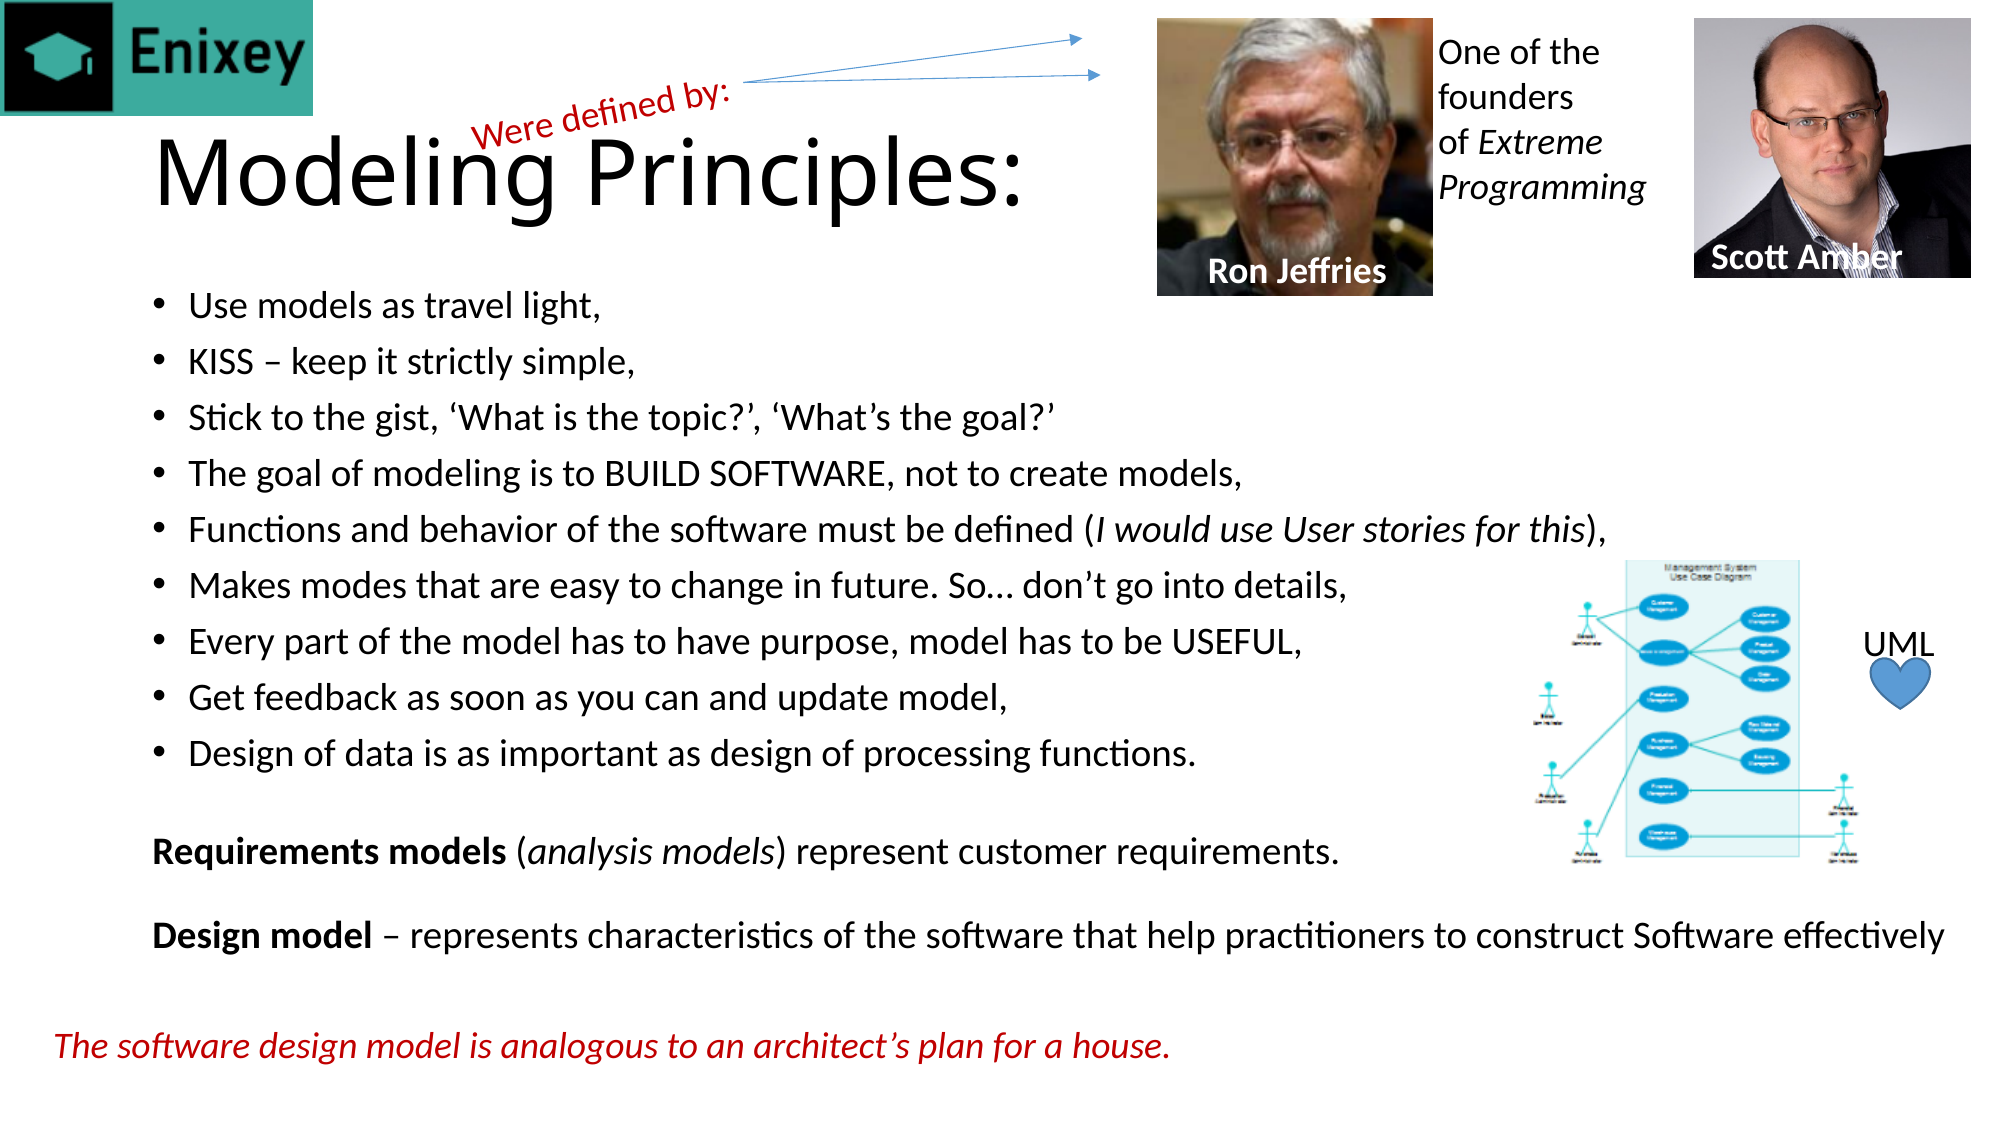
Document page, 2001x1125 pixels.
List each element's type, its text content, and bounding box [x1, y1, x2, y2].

text_box Scott Amber [1696, 278, 1919, 284]
text_box The software design model is analogous to an architect’s plan for a house. [38, 1013, 1188, 1073]
picture [1533, 560, 1863, 865]
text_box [745, 38, 1083, 74]
text_box UML [1863, 611, 1950, 671]
picture [0, 0, 313, 116]
picture [1157, 18, 1433, 296]
title Modeling Principles: [137, 75, 1157, 216]
text_box Were defined by: [451, 53, 750, 169]
list Use models as travel light, KISS – keep it strictly simple, Stick to the gist, ‘What is the topic?’, ‘What’s the goal?’ The goal of modeling is to BUILD SOFTWARE, not to create models, Functions and behavior of the software must be defined (I would use User stories for this), Makes modes that are easy to change in future. So… don’t go into details, Every part of the model has to have purpose, model has to be USEFUL, Get feedback as soon as you can and update model, Design of data is as important as design of processing functions. Requirements models (analysis models) represent customer requirements. Design model – represents characteristics of the software that help practitioners to construct Software effectively [137, 216, 1962, 1014]
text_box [745, 74, 1101, 83]
title Modeling Principles: [1433, 75, 1694, 216]
picture [1694, 18, 1971, 278]
text_box One of the founders of Extreme Programming [1433, 19, 1663, 215]
text_box [1869, 657, 1932, 710]
